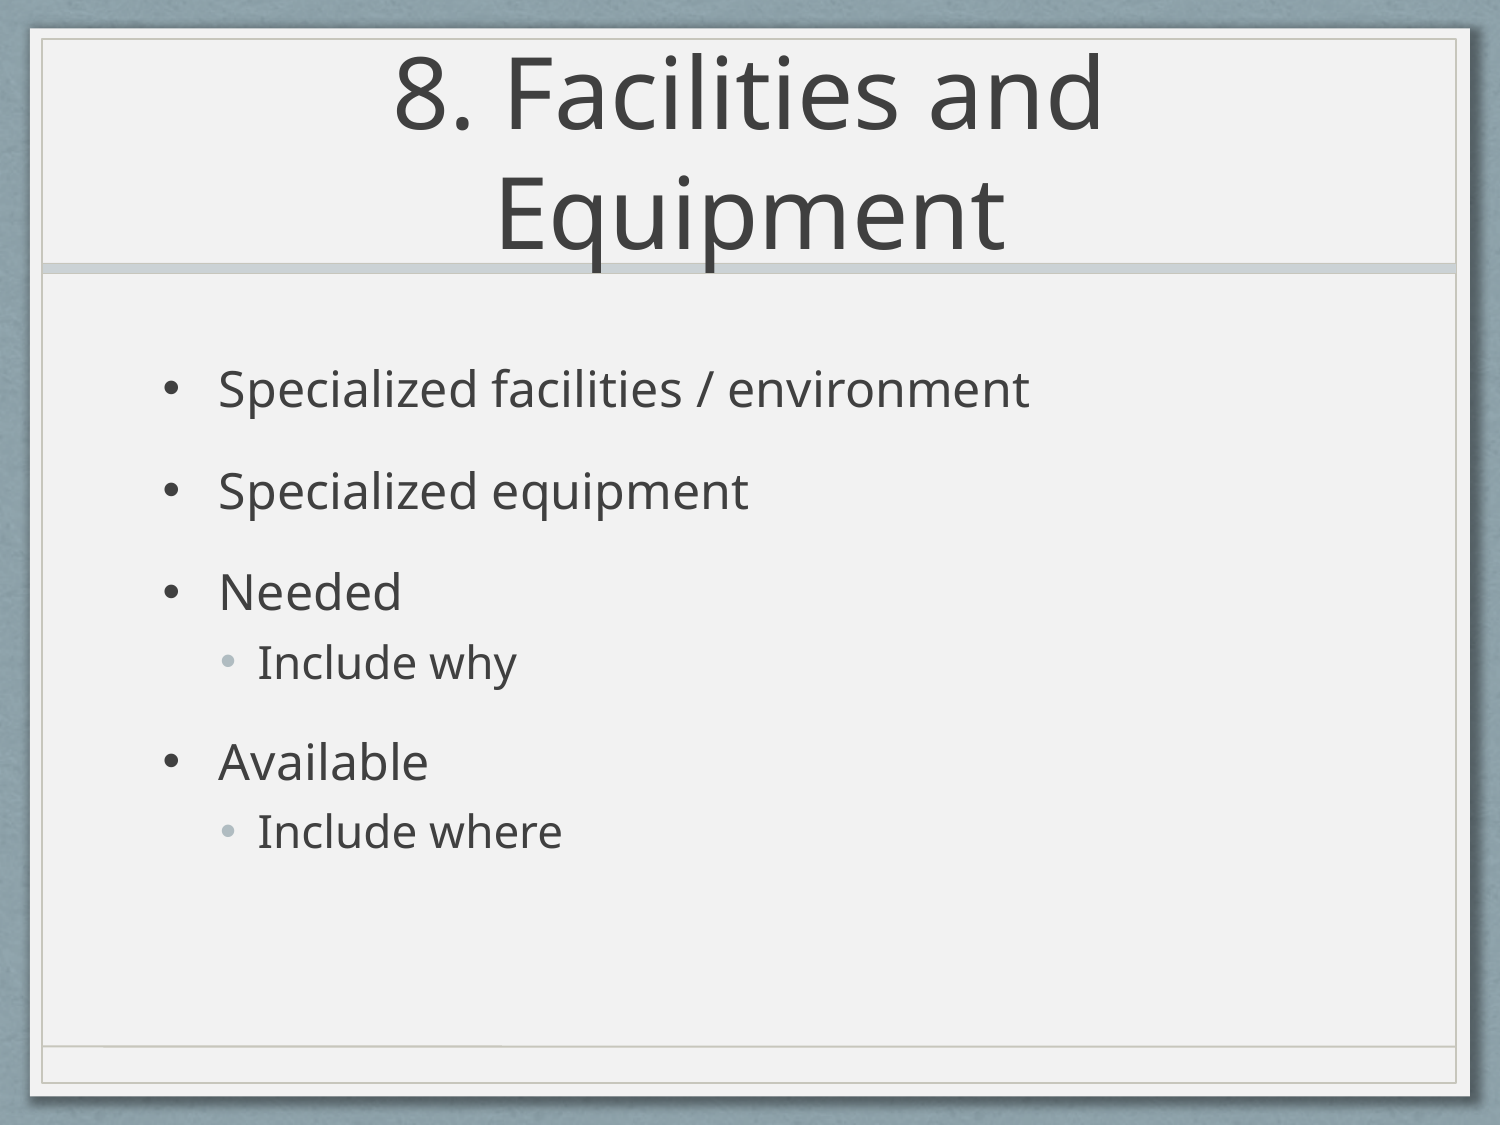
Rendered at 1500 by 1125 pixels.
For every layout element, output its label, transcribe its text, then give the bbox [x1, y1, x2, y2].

title 8. Facilities and Equipment [147, 40, 1353, 260]
list Specialized facilities / environment Specialized equipment Needed Include why Available Include where [147, 350, 1353, 995]
